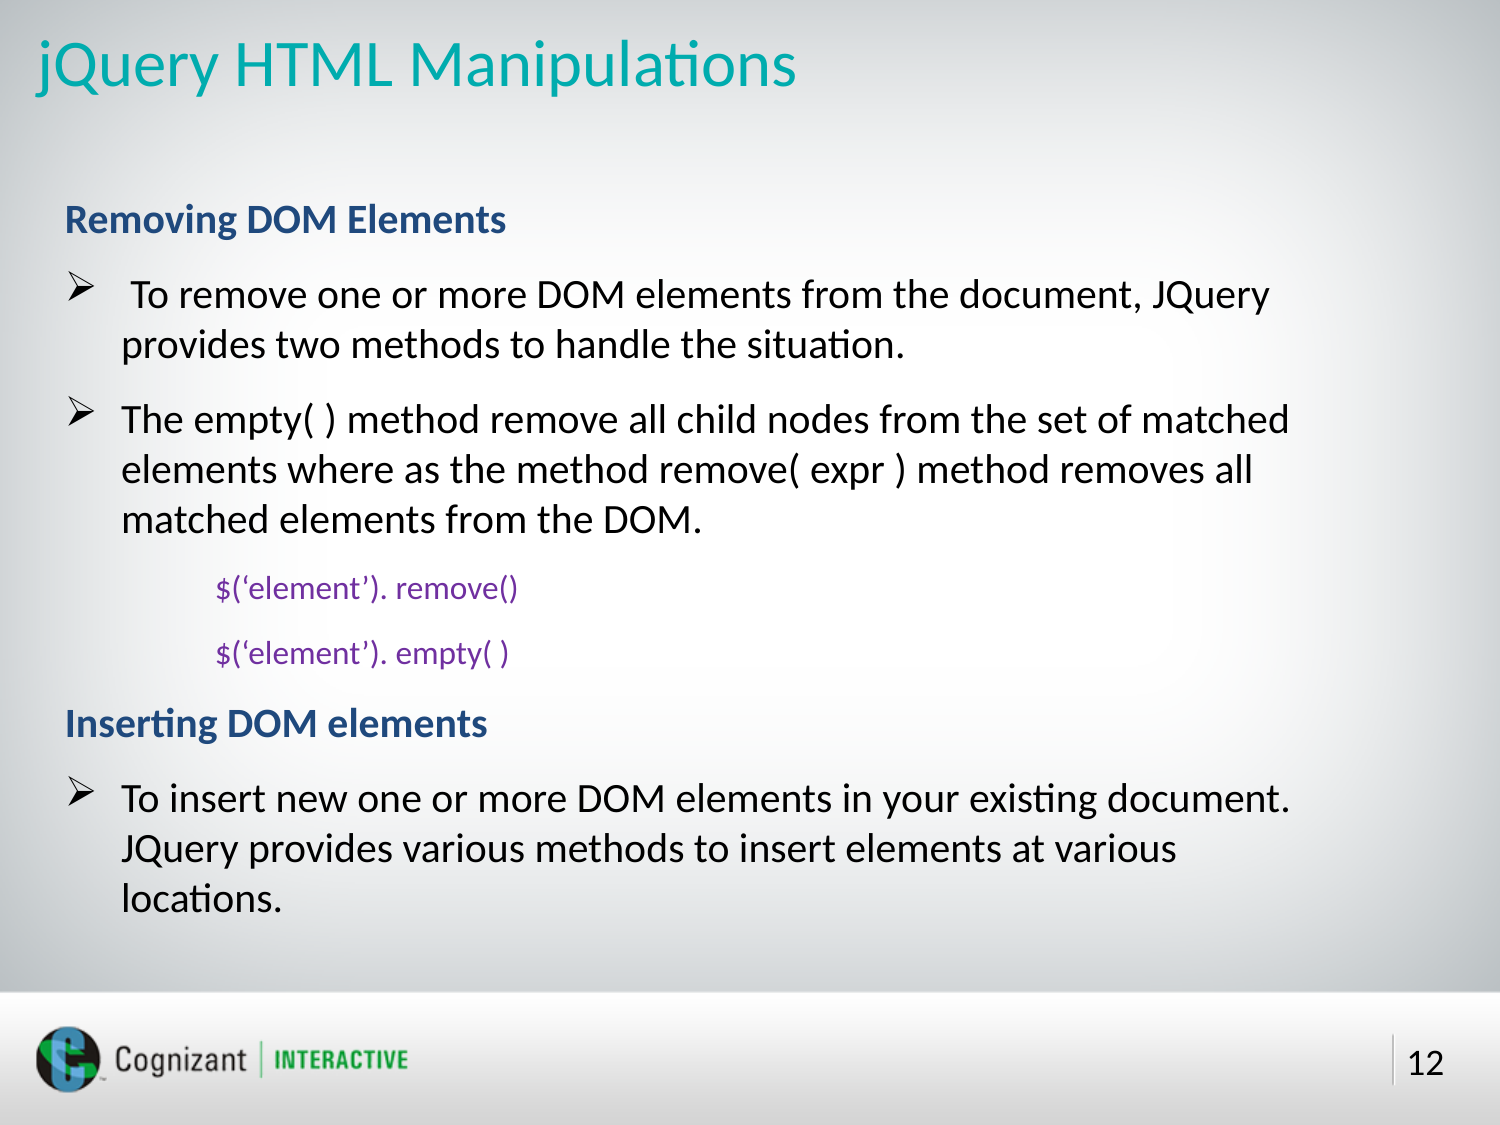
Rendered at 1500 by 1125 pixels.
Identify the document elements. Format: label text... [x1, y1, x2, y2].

slide_number 12 [1109, 1030, 1460, 1091]
picture [0, 0, 1500, 1125]
text_box Removing DOM Elements To remove one or more DOM elements from the document, JQuery provides two methods to handle the situation. The empty( ) method remove all child nodes from the set of matched elements where as the method remove( expr ) method removes all matched elements from the DOM. $(‘element’). remove() $(‘element’). empty( ) Inserting DOM elements To insert new one or more DOM elements in your existing document. JQuery provides various methods to insert elements at various locations. [49, 184, 1338, 1004]
title jQuery HTML Manipulations [22, 18, 1373, 100]
